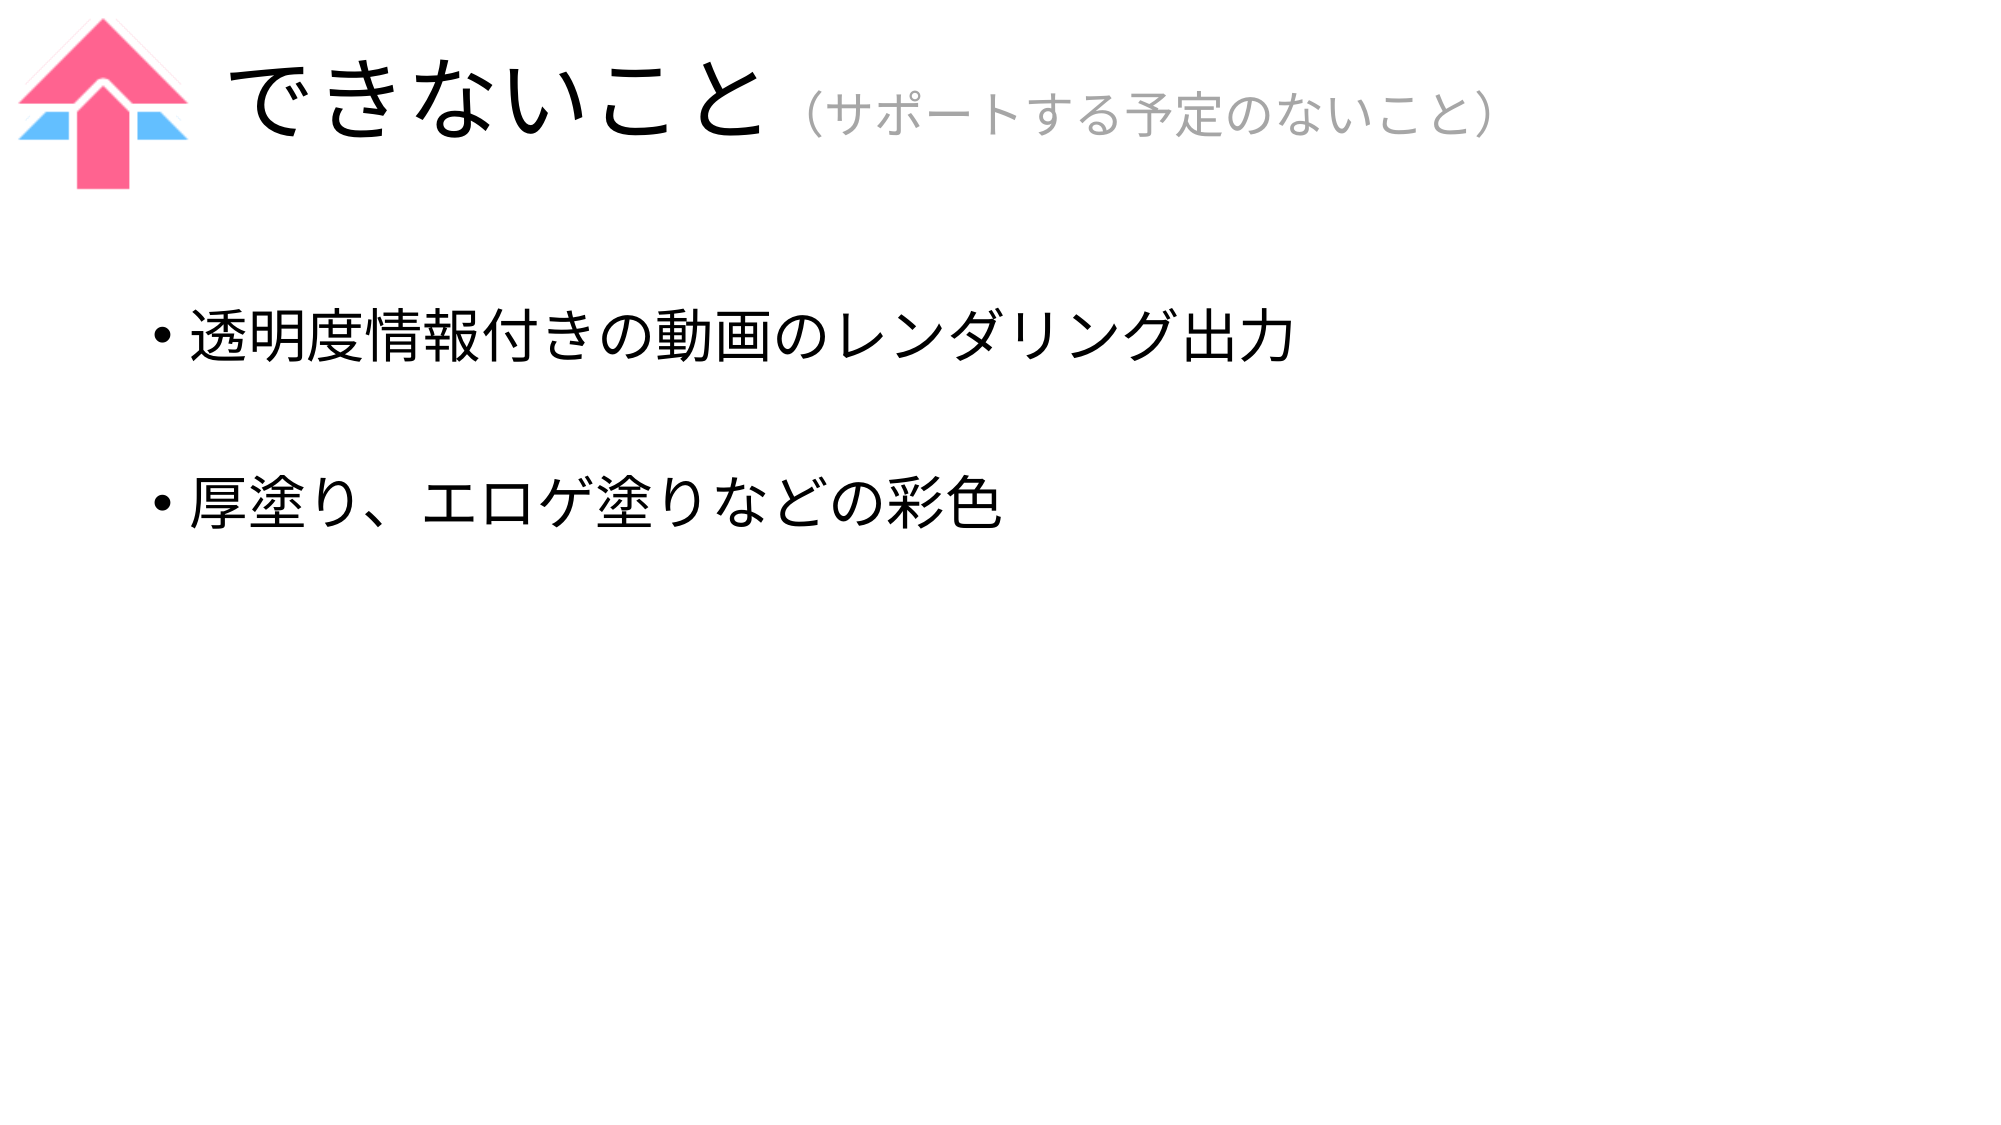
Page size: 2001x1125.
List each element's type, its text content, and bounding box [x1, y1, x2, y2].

list 透明度情報付きの動画のレンダリング出力 厚塗り、エロゲ塗りなどの彩色 [137, 299, 1863, 1014]
picture [0, 0, 208, 209]
title できないこと（サポートする予定のないこと） [208, 0, 1934, 209]
